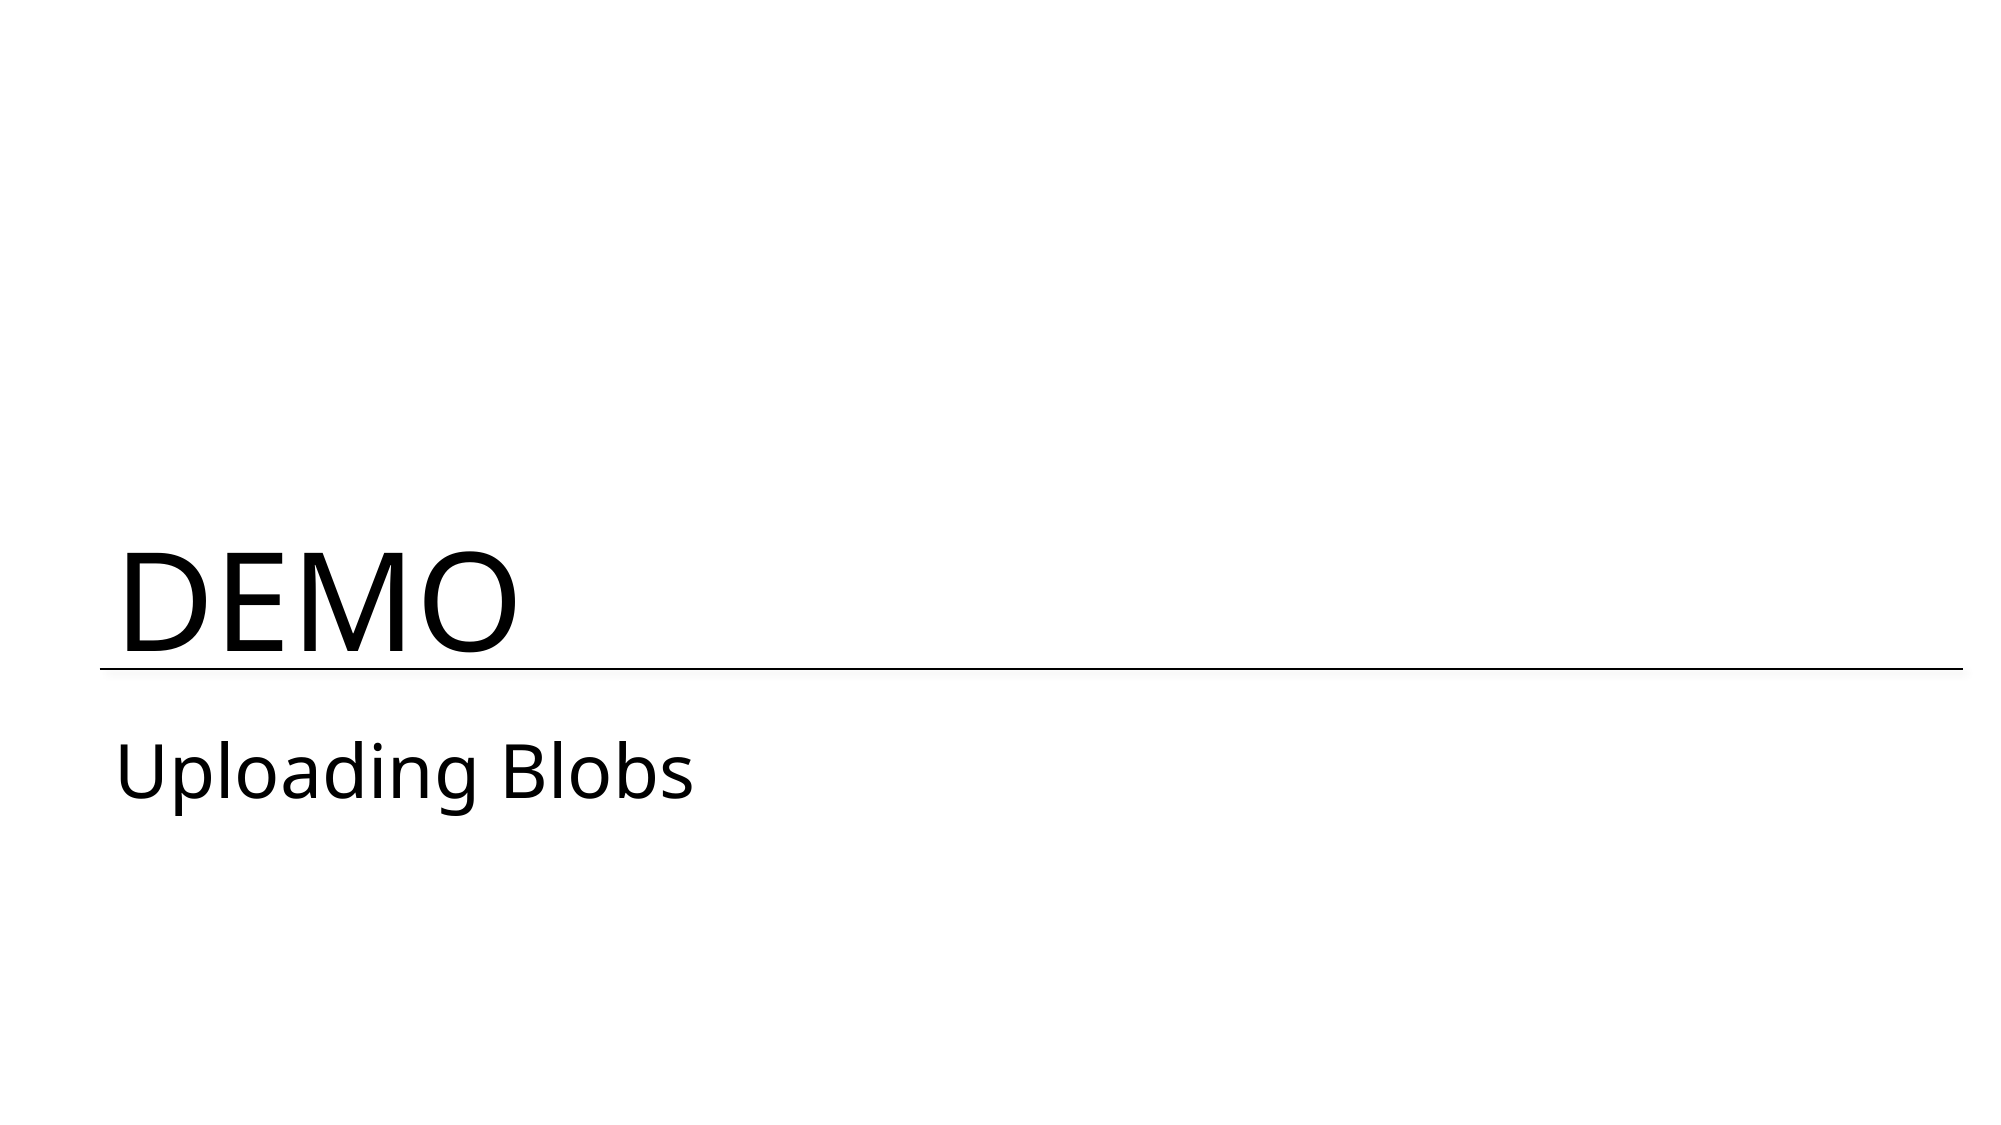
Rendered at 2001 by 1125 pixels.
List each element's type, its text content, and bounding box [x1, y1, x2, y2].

title Uploading Blobs [99, 733, 1976, 1009]
